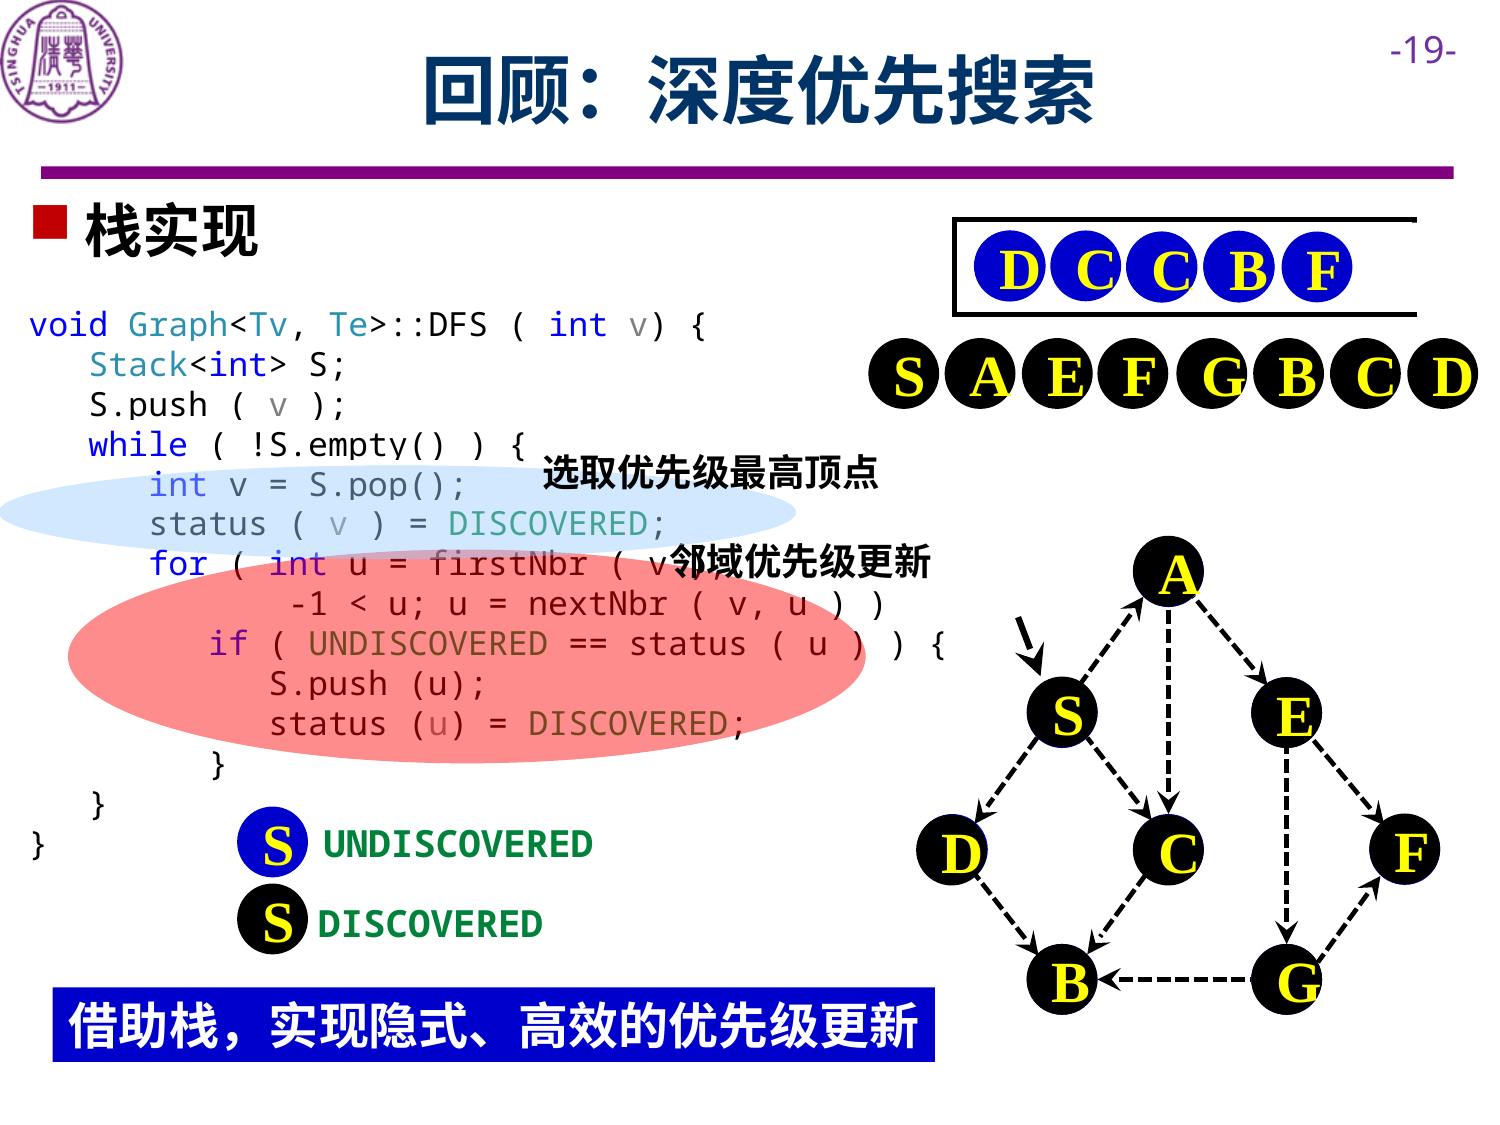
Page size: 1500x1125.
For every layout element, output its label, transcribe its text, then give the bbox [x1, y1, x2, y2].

text_box B [1026, 943, 1098, 1015]
text_box F [1097, 338, 1169, 409]
text_box C [1132, 814, 1204, 886]
text_box E [1021, 338, 1093, 409]
text_box C [1329, 338, 1401, 409]
text_box 借助栈，实现隐式、高效的优先级更新 [52, 987, 935, 1062]
text_box void Graph<Tv, Te>::DFS ( int v) { Stack<int> S; S.push ( v ); while ( !S.empty() ) { int v = S.pop(); status ( v ) = DISCOVERED; for ( int u = firstNbr ( v ); -1 < u; u = nextNbr ( v, u ) ) if ( UNDISCOVERED == status ( u ) ) { S.push (u); status (u) = DISCOVERED; } } } [13, 295, 1006, 870]
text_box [1086, 874, 1146, 955]
title 回顾：深度优先搜索 [135, 13, 1383, 165]
text_box A [1132, 535, 1204, 607]
text_box DISCOVERED [303, 892, 558, 953]
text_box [1076, 596, 1144, 689]
text_box S [237, 806, 308, 878]
text_box D [916, 814, 987, 886]
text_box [0, 441, 898, 560]
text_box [1317, 875, 1381, 963]
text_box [67, 530, 949, 764]
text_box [1017, 616, 1041, 677]
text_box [1193, 596, 1268, 687]
text_box G [1176, 338, 1248, 409]
text_box A [944, 338, 1016, 409]
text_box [973, 872, 1039, 957]
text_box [1309, 736, 1385, 826]
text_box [954, 219, 1440, 315]
text_box E [1251, 677, 1323, 749]
text_box S [237, 883, 303, 955]
text_box S [1026, 676, 1098, 748]
text_box UNDISCOVERED [308, 812, 645, 873]
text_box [1086, 737, 1152, 821]
text_box G [1251, 944, 1323, 1015]
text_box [974, 737, 1038, 825]
text_box 栈实现 [13, 186, 900, 272]
text_box B [1253, 338, 1325, 409]
text_box F [1369, 813, 1441, 885]
text_box D [1407, 338, 1479, 409]
picture [0, 0, 124, 124]
text_box S [868, 338, 940, 409]
